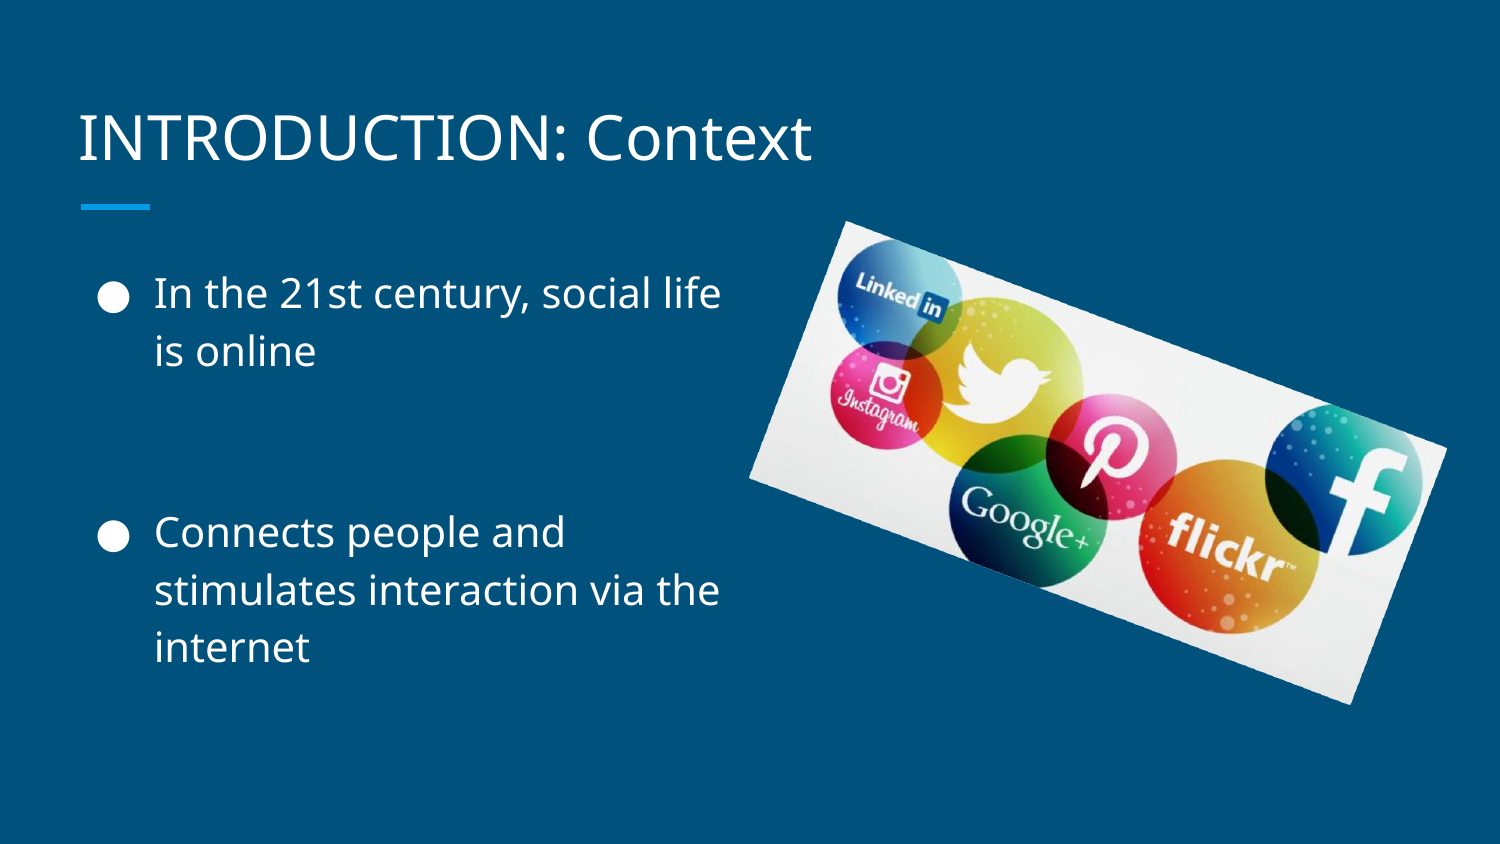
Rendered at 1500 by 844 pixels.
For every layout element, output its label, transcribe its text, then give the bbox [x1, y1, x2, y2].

picture [750, 222, 1446, 704]
list In the 21st century, social life is online Connects people and stimulates interaction via the internet [63, 244, 749, 750]
title INTRODUCTION: Context [63, 75, 1437, 188]
